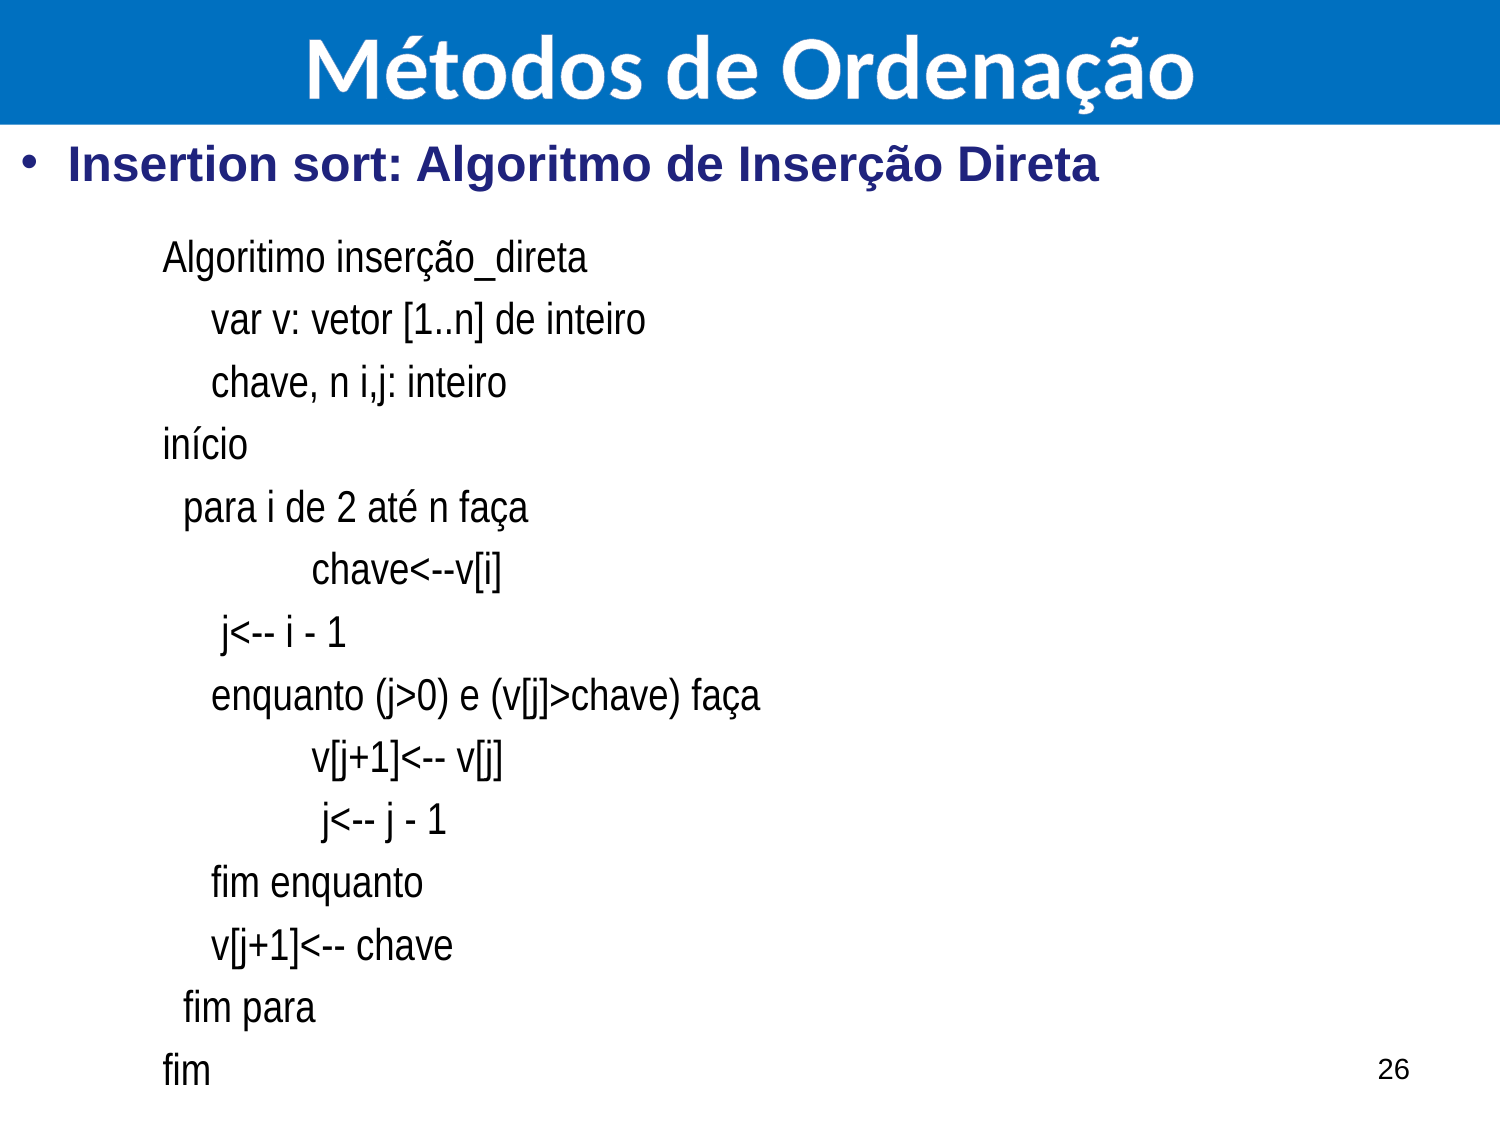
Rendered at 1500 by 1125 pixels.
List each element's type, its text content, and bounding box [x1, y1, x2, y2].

text_box Insertion sort: Algoritmo de Inserção Direta [5, 123, 1500, 199]
slide_number 26 [1074, 1042, 1425, 1103]
list Algoritimo inserção_direta var v: vetor [1..n] de inteiro chave, n i,j: inteiro início para i de 2 até n faça chave<--v[i] j<-- i - 1 enquanto (j>0) e (v[j]>chave) faça v[j+1]<-- v[j] j<-- j - 1 fim enquanto v[j+1]<-- chave fim para fim [147, 219, 1188, 1110]
